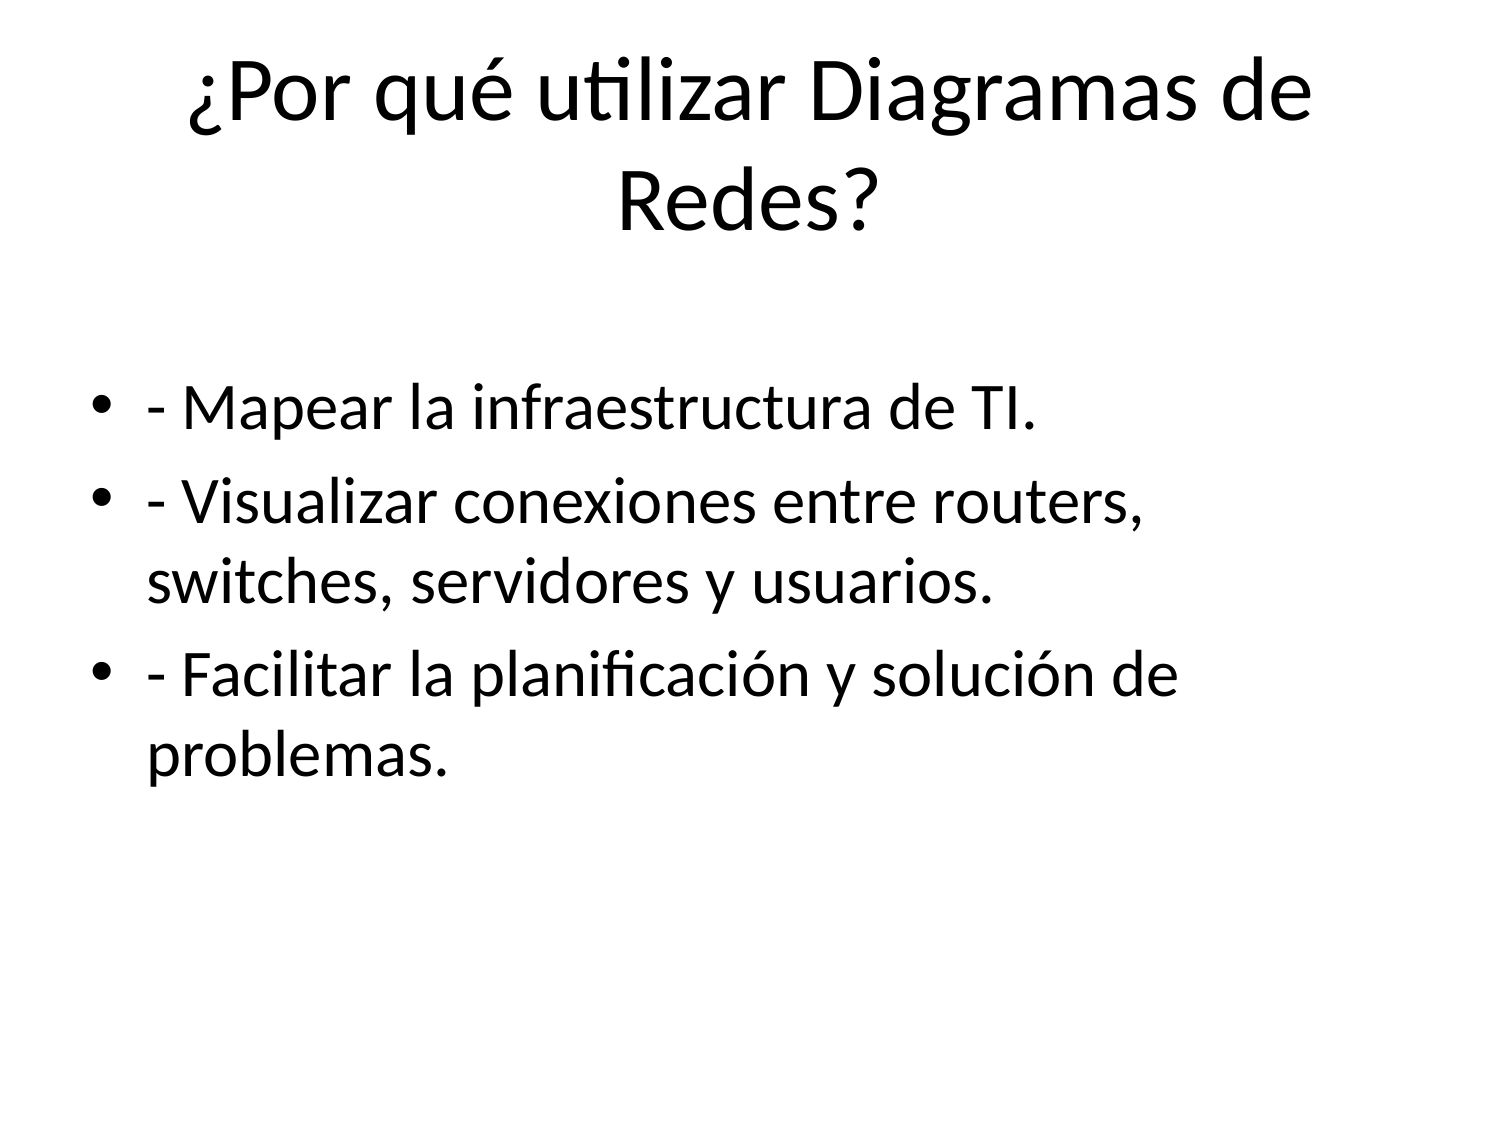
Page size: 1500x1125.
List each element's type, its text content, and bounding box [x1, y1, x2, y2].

title ¿Por qué utilizar Diagramas de Redes? [75, 45, 1425, 233]
list - Mapear la infraestructura de TI. - Visualizar conexiones entre routers, switches, servidores y usuarios. - Facilitar la planificación y solución de problemas. [75, 262, 1425, 1005]
